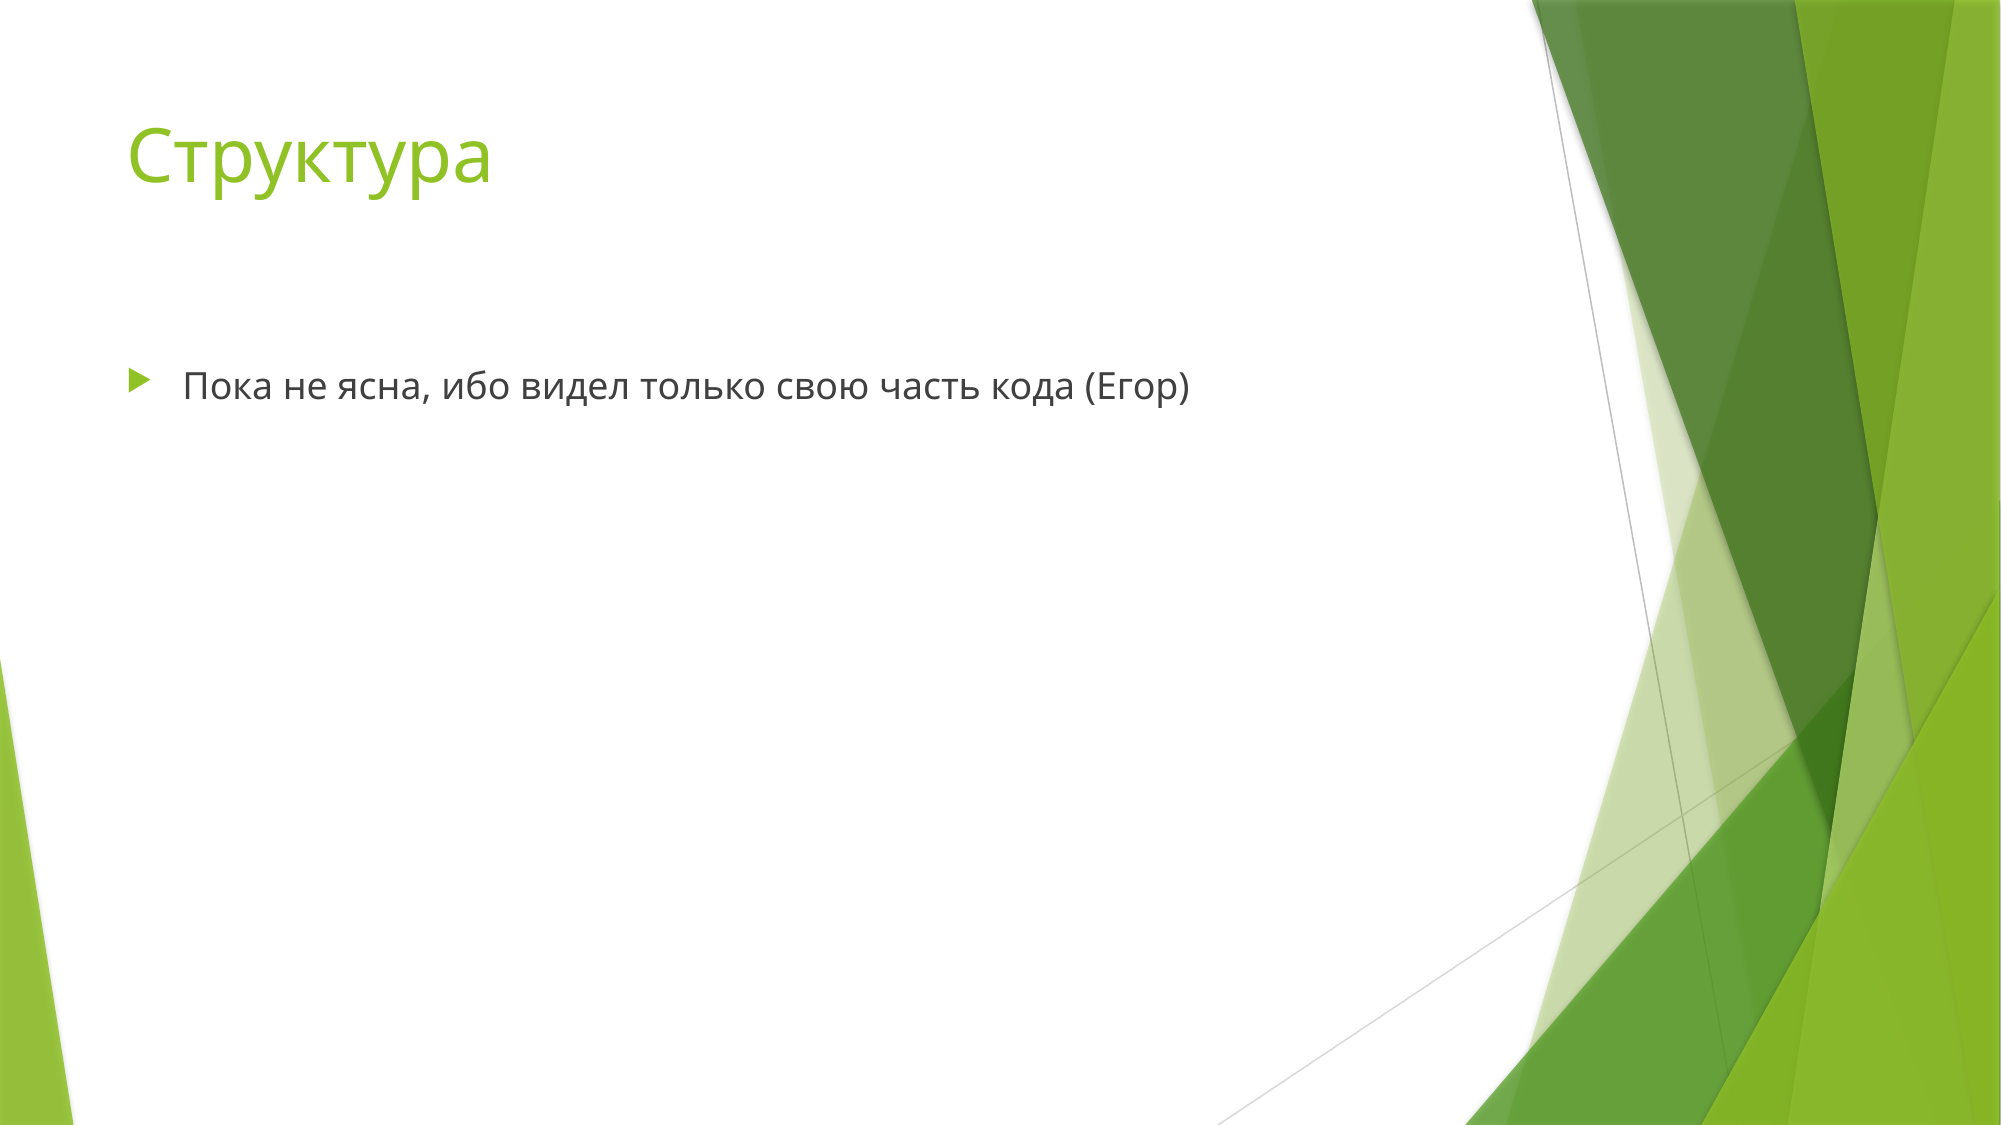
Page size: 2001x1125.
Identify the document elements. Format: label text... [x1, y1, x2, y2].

title Структура [111, 99, 1522, 317]
list Пока не ясна, ибо видел только свою часть кода (Егор) [111, 354, 1522, 992]
